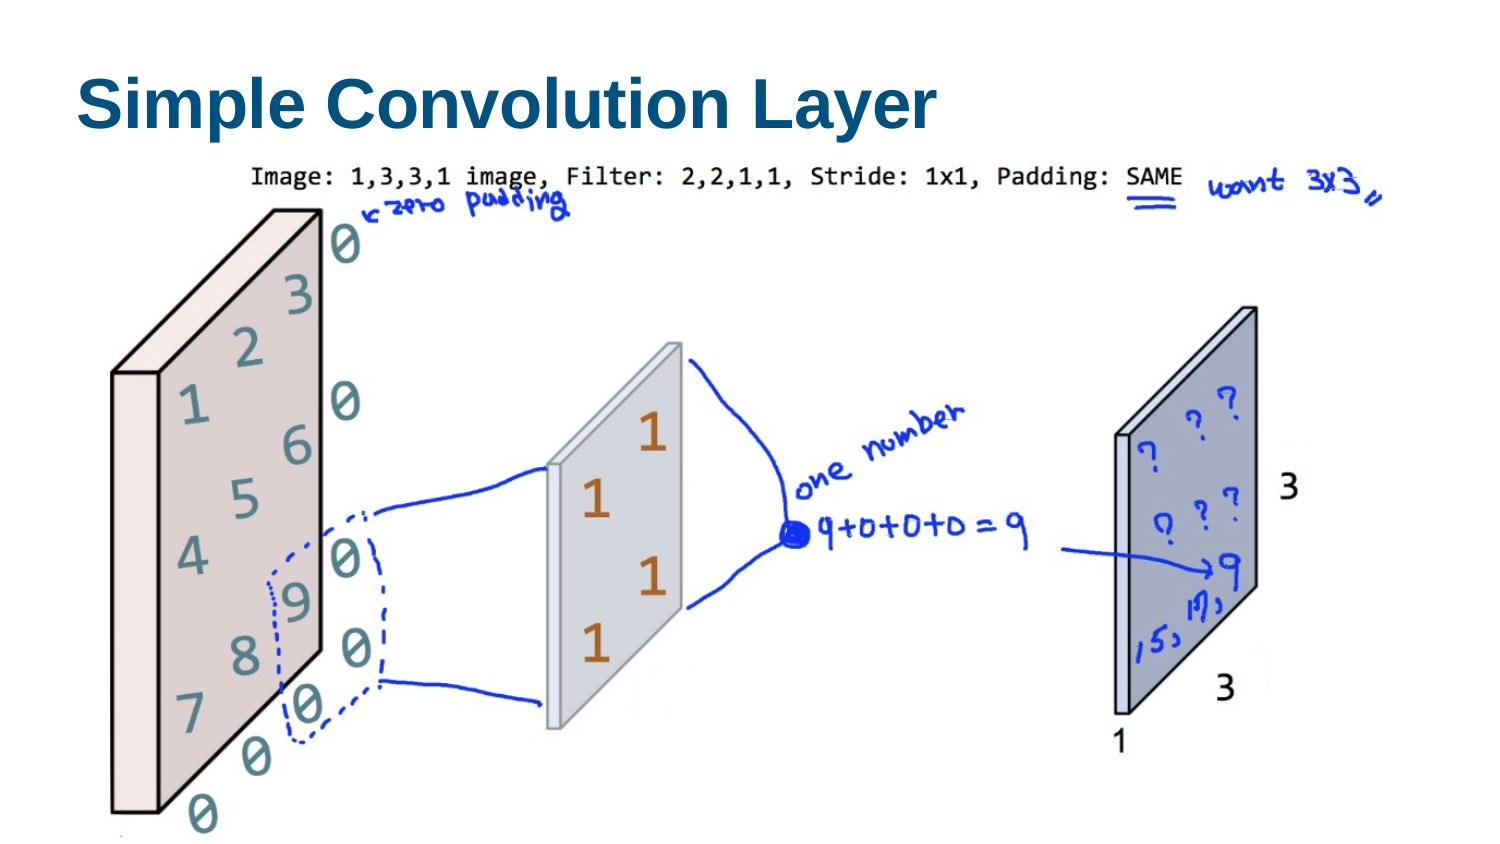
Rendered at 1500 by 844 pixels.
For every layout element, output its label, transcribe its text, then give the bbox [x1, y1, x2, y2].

text_box [109, 166, 1383, 838]
title Simple Convolution Layer [74, 55, 943, 199]
